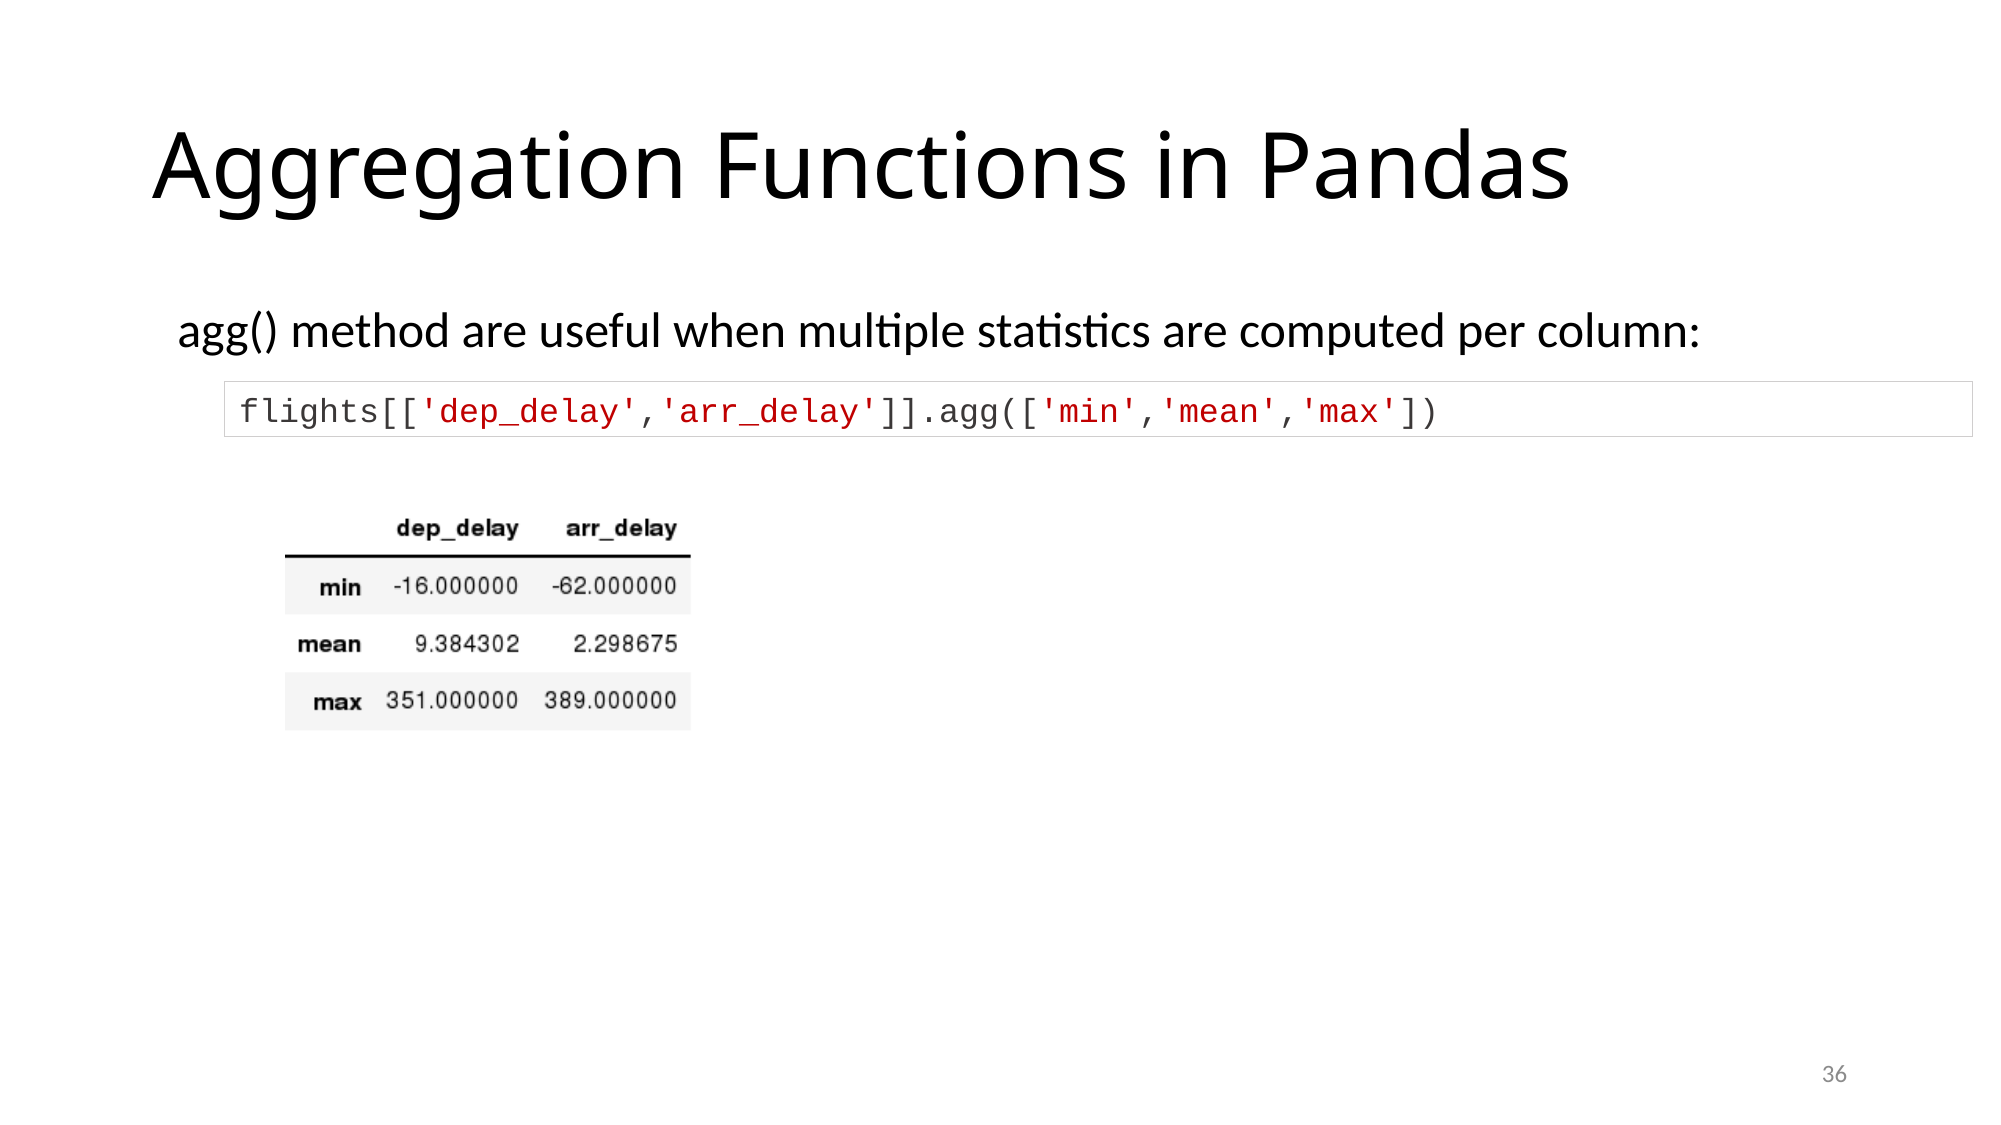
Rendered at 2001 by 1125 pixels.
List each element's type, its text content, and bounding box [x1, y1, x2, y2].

text_box agg() method are useful when multiple statistics are computed per column: [162, 290, 1872, 426]
text_box flights[['dep_delay','arr_delay']].agg(['min','mean','max']) [224, 381, 1973, 437]
title Aggregation Functions in Pandas [137, 59, 1863, 278]
slide_number 36 [1412, 1042, 1863, 1103]
picture [285, 497, 702, 740]
